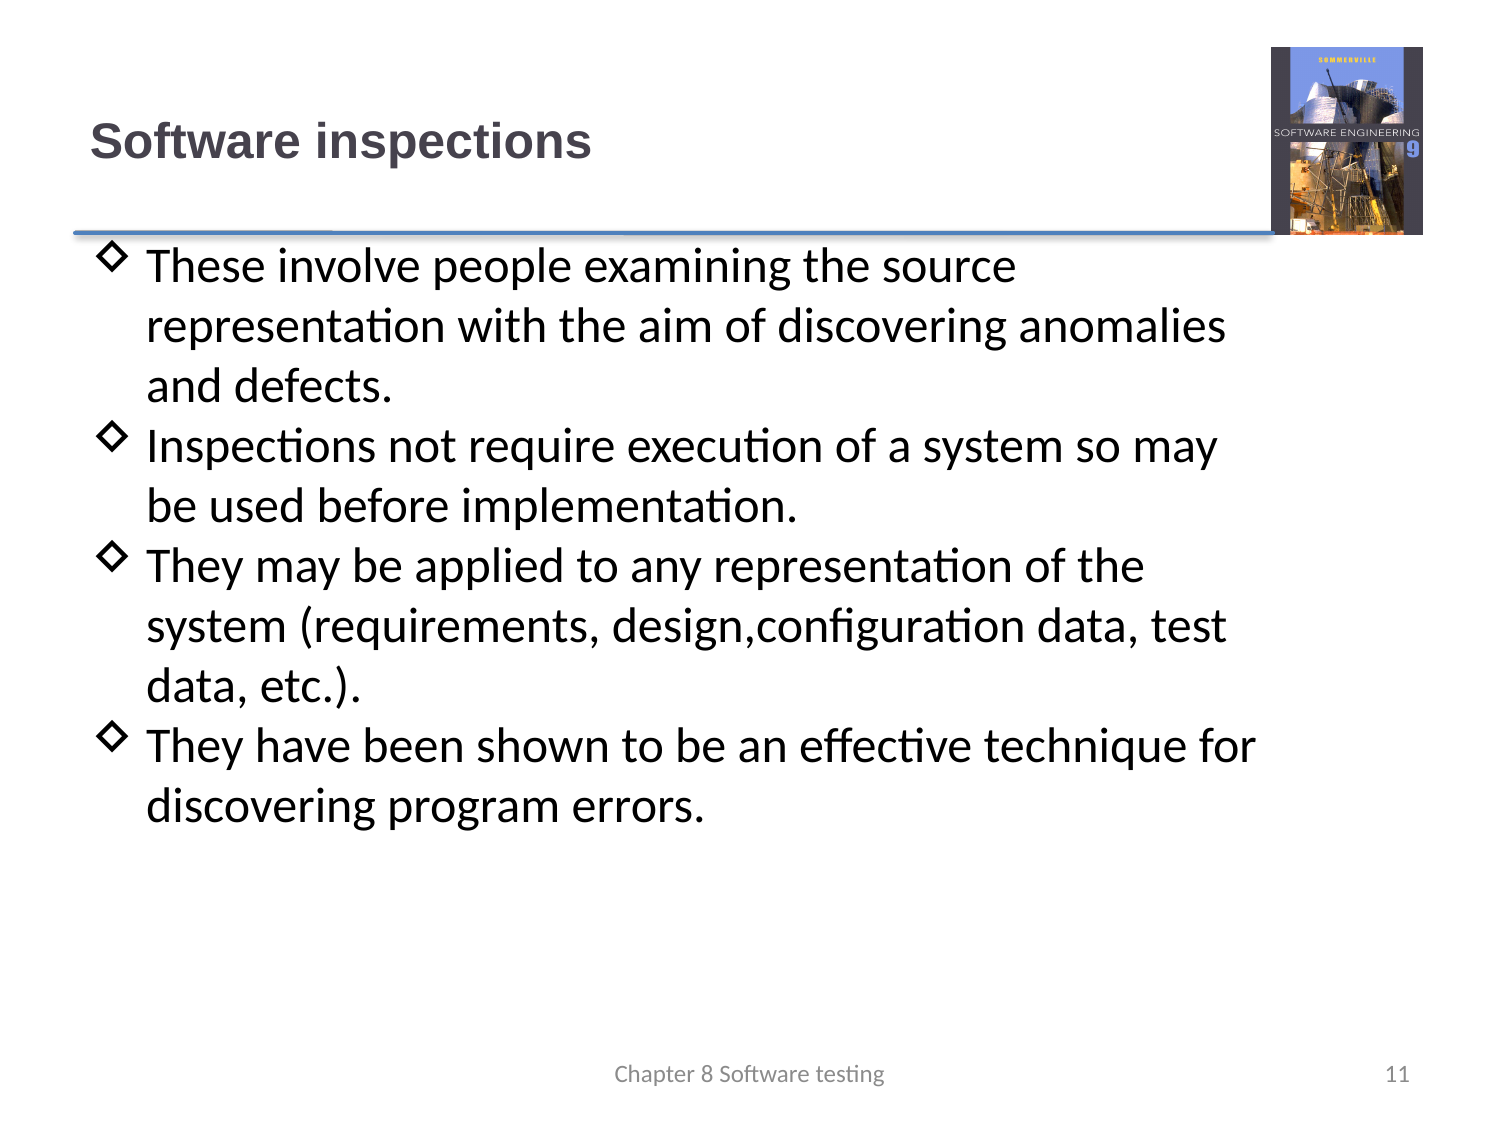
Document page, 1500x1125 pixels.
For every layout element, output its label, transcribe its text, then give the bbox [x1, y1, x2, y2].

picture [1272, 47, 1423, 235]
text_box <number> [1074, 1042, 1425, 1103]
text_box Software inspections [74, 45, 1272, 233]
text_box Chapter 8 Software testing [512, 1042, 988, 1103]
